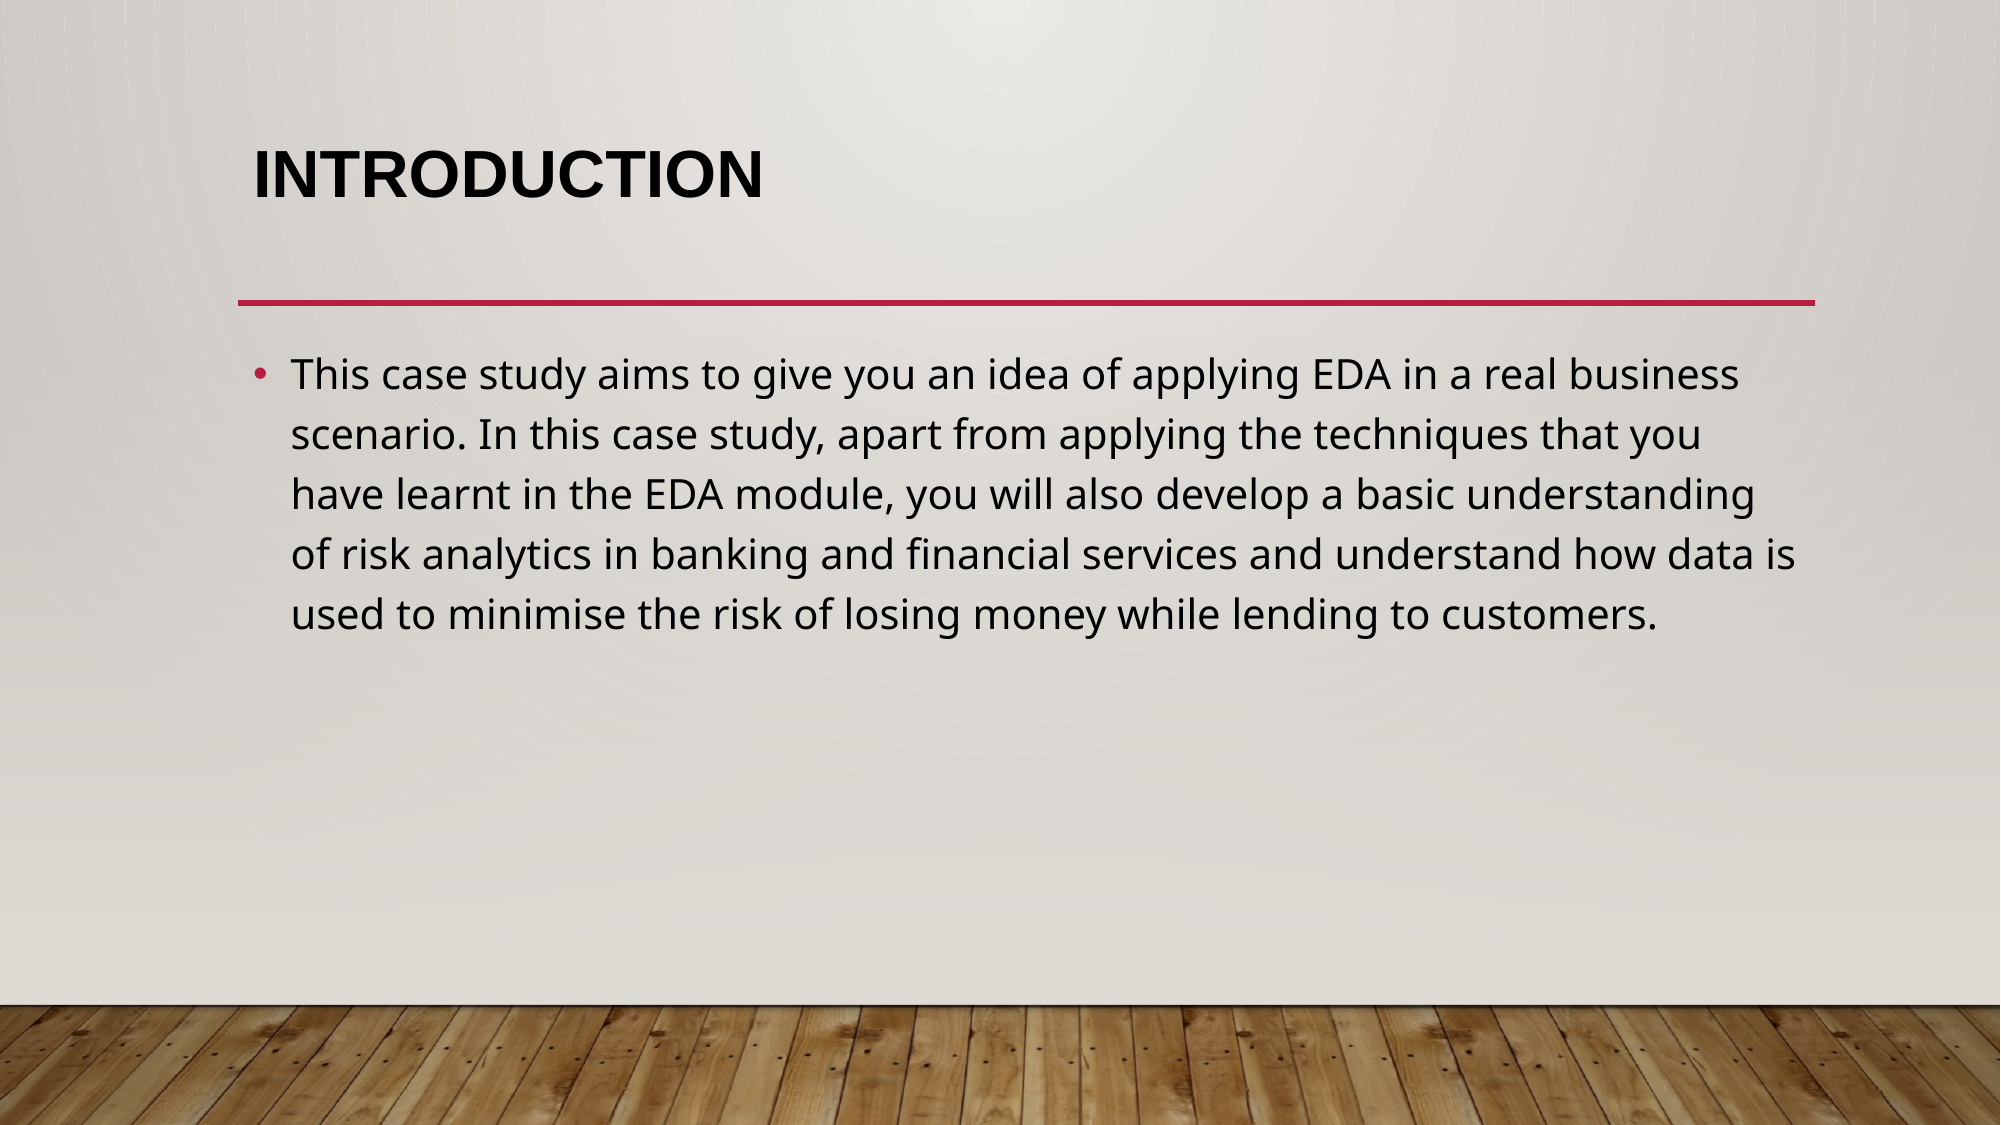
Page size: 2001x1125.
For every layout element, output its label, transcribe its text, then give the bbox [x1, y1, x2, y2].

title Introduction [238, 131, 1814, 305]
list This case study aims to give you an idea of applying EDA in a real business scenario. In this case study, apart from applying the techniques that you have learnt in the EDA module, you will also develop a basic understanding of risk analytics in banking and financial services and understand how data is used to minimise the risk of losing money while lending to customers. [238, 330, 1814, 897]
picture [0, 1005, 2000, 1125]
